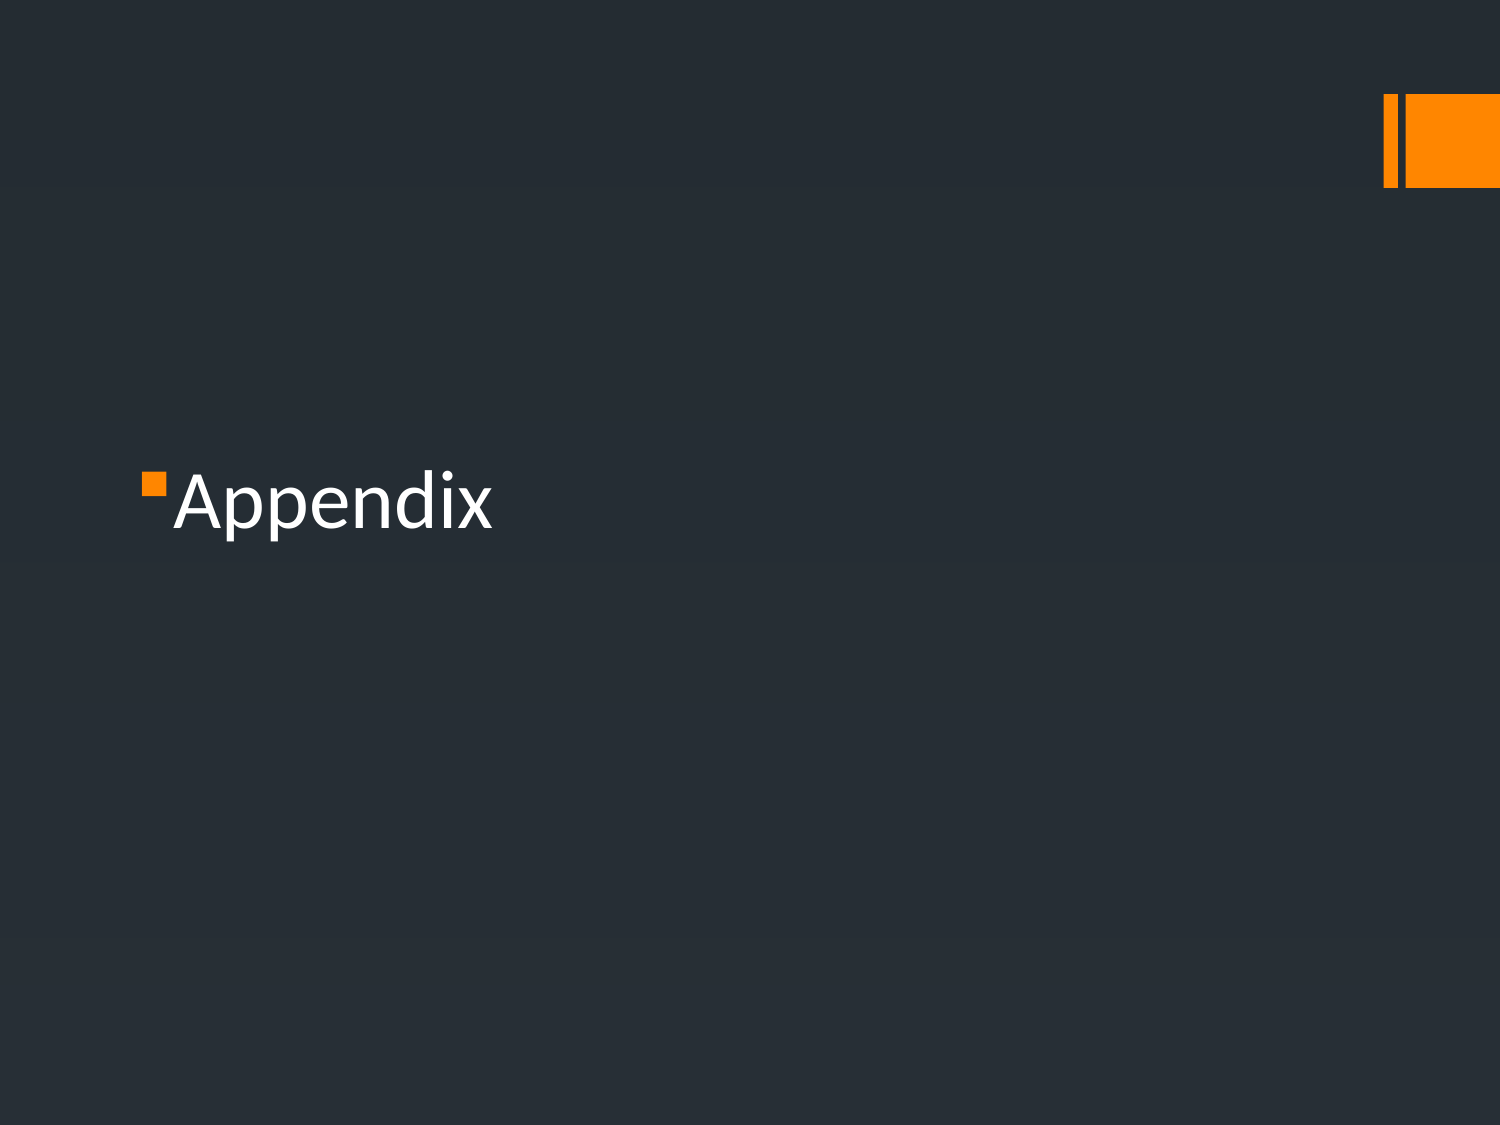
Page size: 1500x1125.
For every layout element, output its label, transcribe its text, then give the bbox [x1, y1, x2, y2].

list Appendix [112, 312, 1325, 985]
